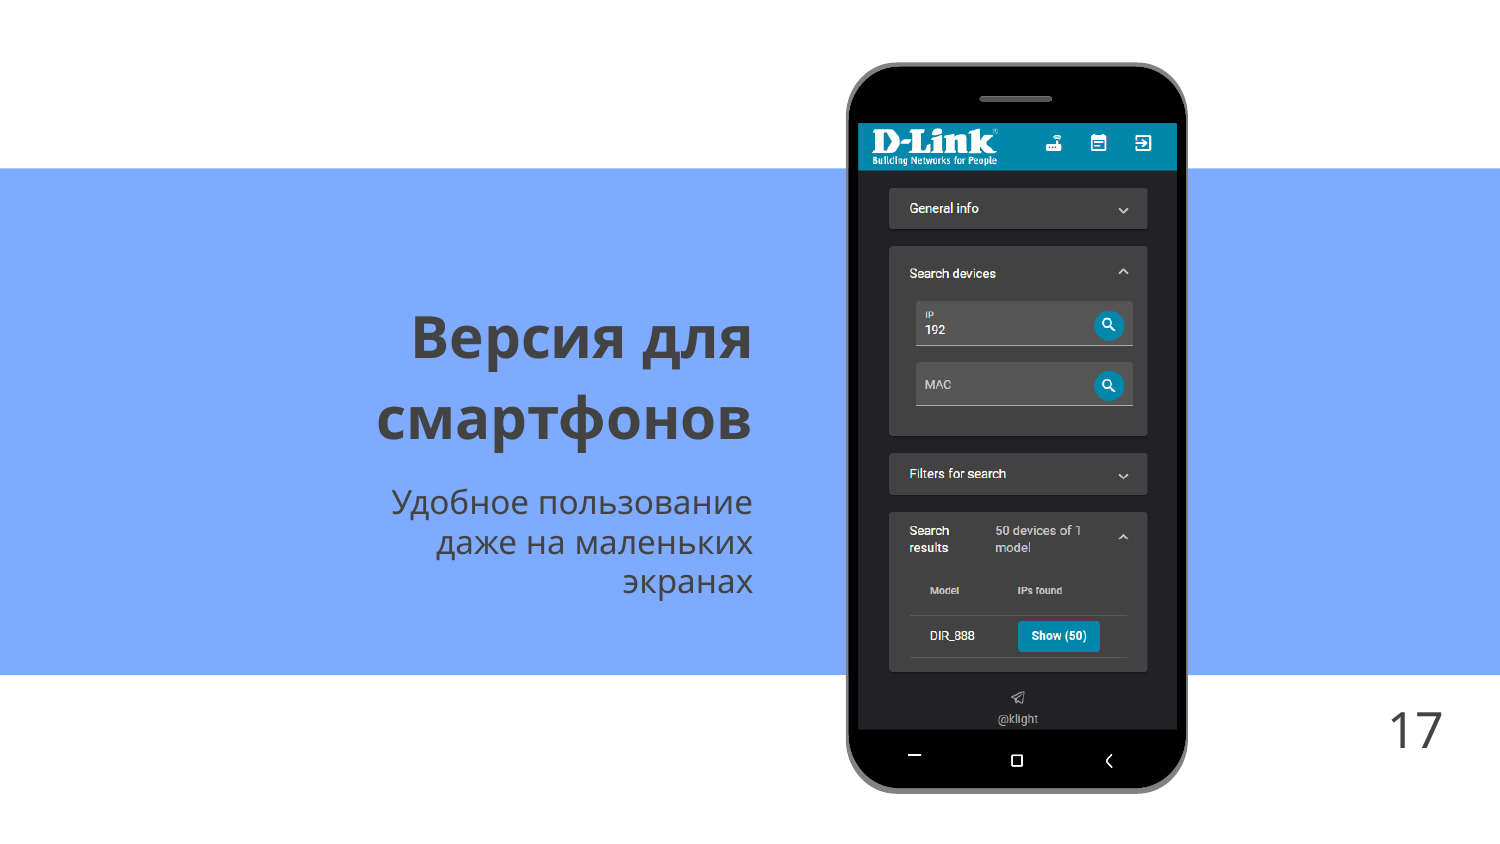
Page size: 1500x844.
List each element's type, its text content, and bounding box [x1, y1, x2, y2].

slide_number 17 [1372, 700, 1463, 765]
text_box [845, 62, 1189, 794]
subtitle Удобное пользование даже на маленьких экранах [314, 465, 769, 675]
title Версия для смартфонов [267, 283, 769, 466]
